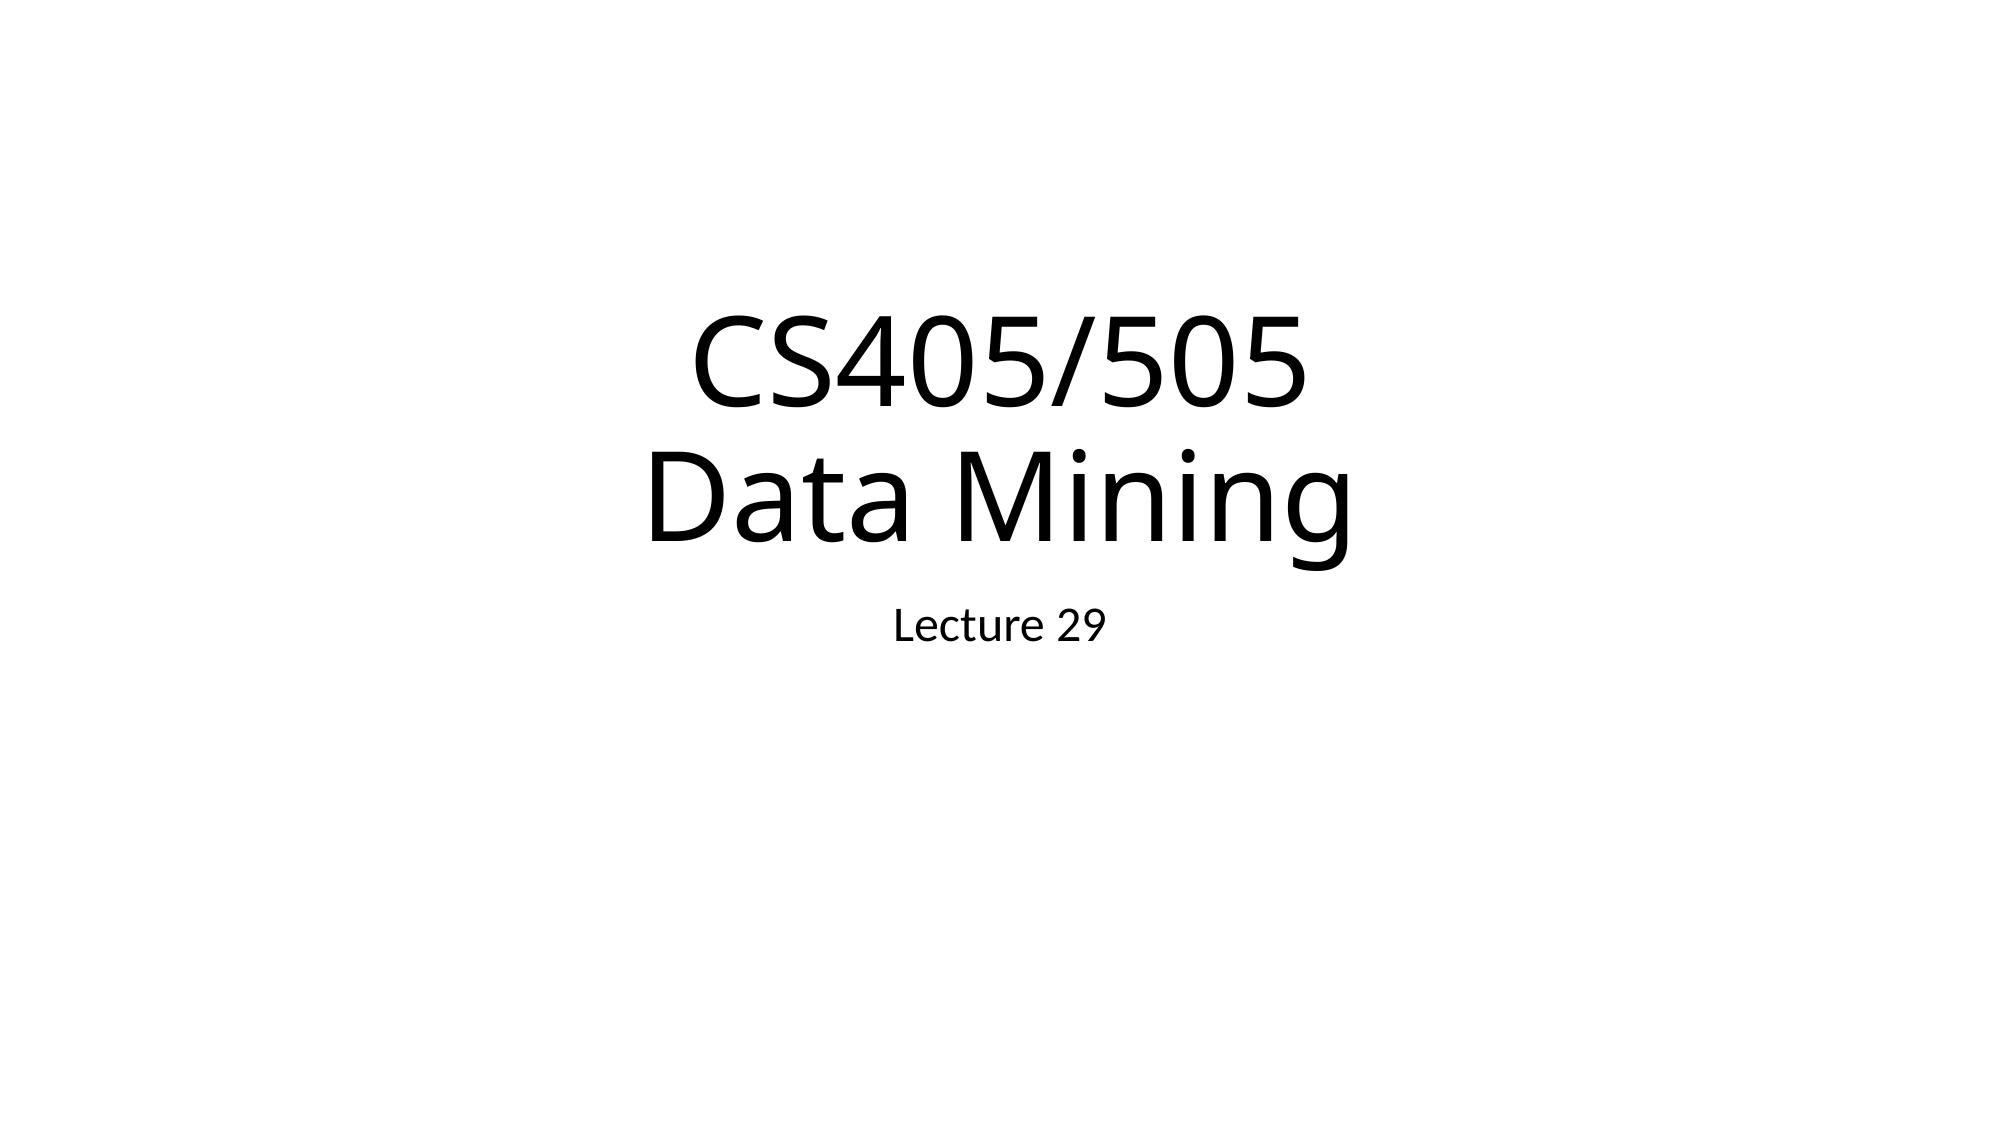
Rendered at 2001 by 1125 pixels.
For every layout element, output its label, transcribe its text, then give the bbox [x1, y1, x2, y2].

subtitle Lecture 29 [249, 590, 1750, 863]
title CS405/505 Data Mining [249, 184, 1750, 576]
